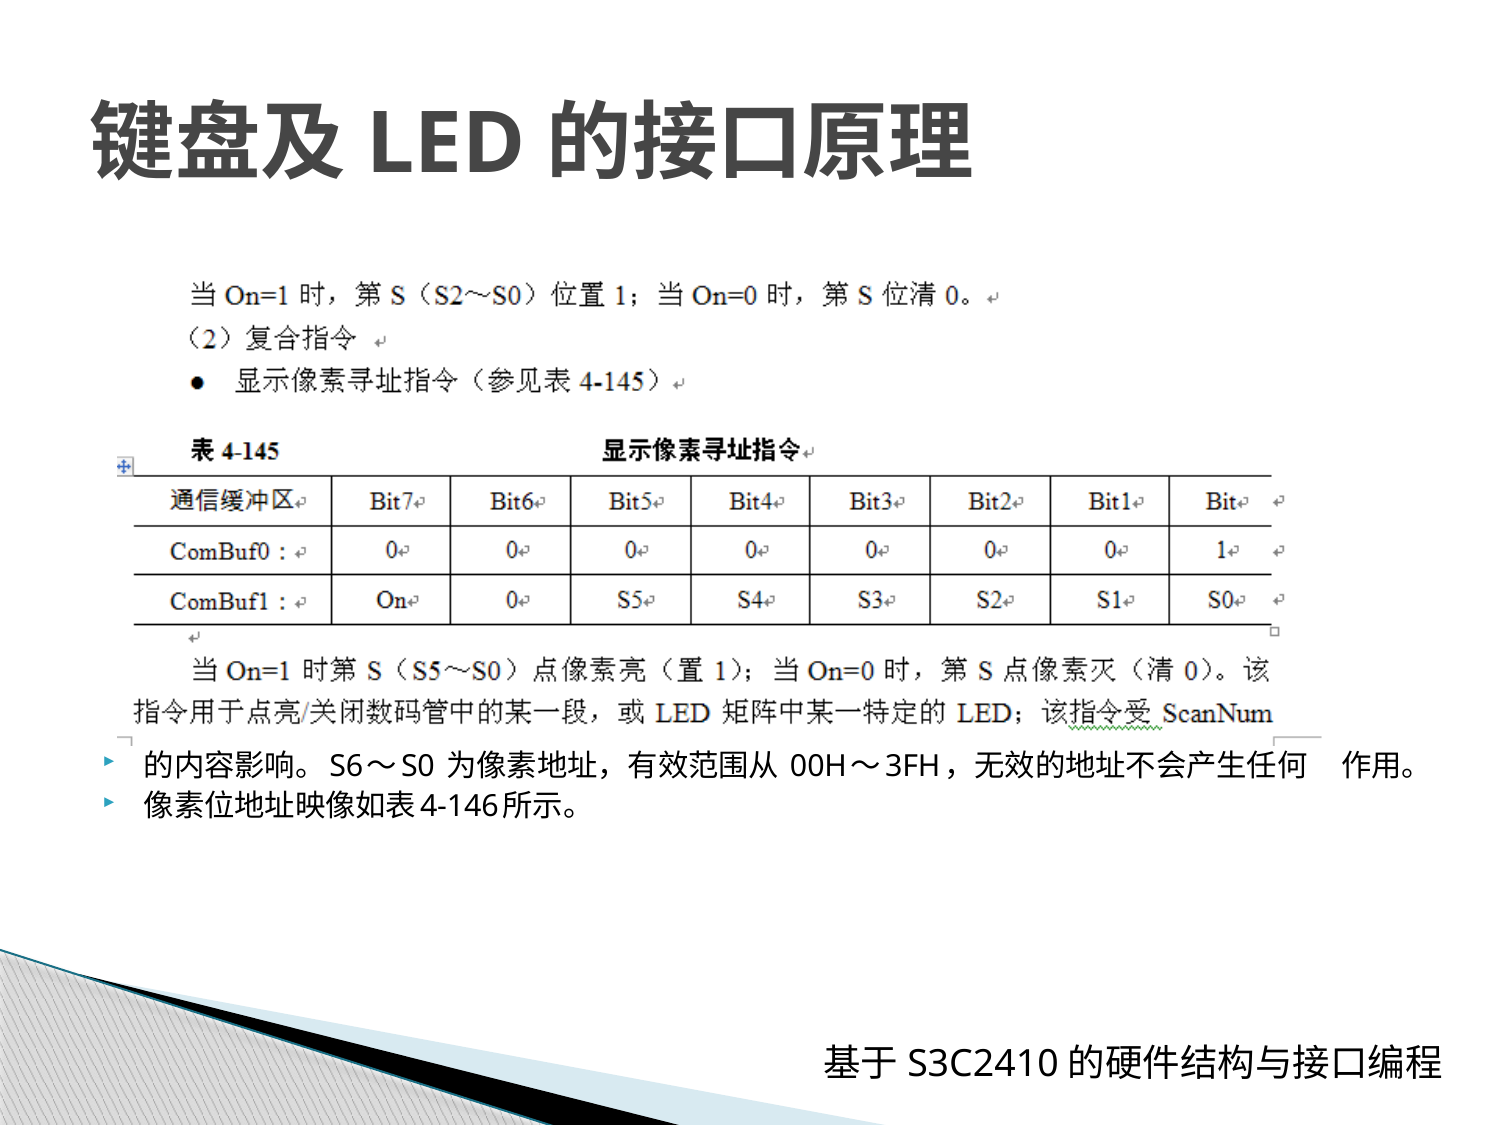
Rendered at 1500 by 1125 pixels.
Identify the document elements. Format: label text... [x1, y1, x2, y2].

text_box 基于S3C2410的硬件结构与接口编程 [808, 1031, 1500, 1091]
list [116, 269, 1340, 747]
text_box 的内容影响。S6～S0 为像素地址，有效范围从 00H～3FH，无效的地址不会产生任何 作用。 像素位地址映像如表4-146所示。 [70, 738, 1421, 856]
title 键盘及LED的接口原理 [75, 45, 1425, 233]
